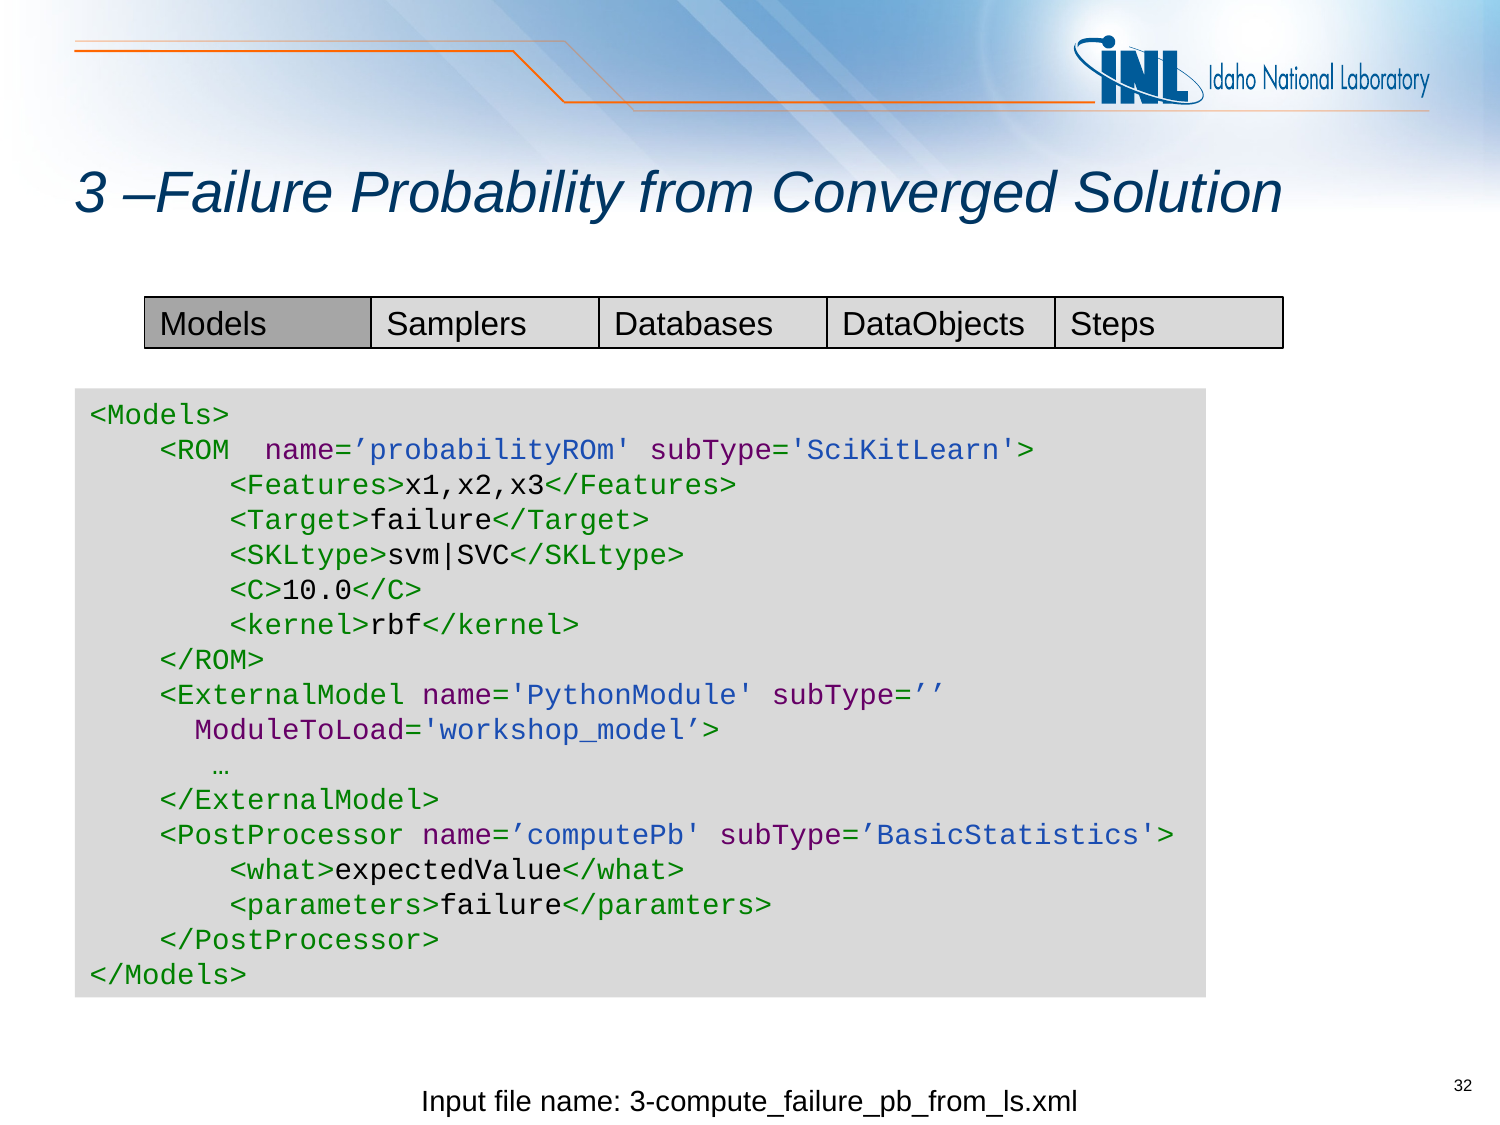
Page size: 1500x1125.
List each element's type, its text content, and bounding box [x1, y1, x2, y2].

text_box Databases [599, 296, 827, 349]
text_box DataObjects [827, 296, 1056, 349]
text_box Input file name: 3-compute_failure_pb_from_ls.xml [0, 1074, 1500, 1125]
text_box <Models> <ROM name=’probabilityROm' subType='SciKitLearn'> <Features>x1,x2,x3</Features> <Target>failure</Target> <SKLtype>svm|SVC</SKLtype> <C>10.0</C> <kernel>rbf</kernel> </ROM> <ExternalModel name='PythonModule' subType=’’ ModuleToLoad='workshop_model’> … </ExternalModel> <PostProcessor name=’computePb' subType=’BasicStatistics'> <what>expectedValue</what> <parameters>failure</paramters> </PostProcessor> </Models> [74, 388, 1206, 998]
text_box Steps [1056, 296, 1284, 349]
text_box Samplers [371, 296, 599, 349]
title 3 –Failure Probability from Converged Solution [74, 164, 1426, 227]
picture [0, 0, 1500, 1074]
text_box Models [144, 296, 371, 349]
